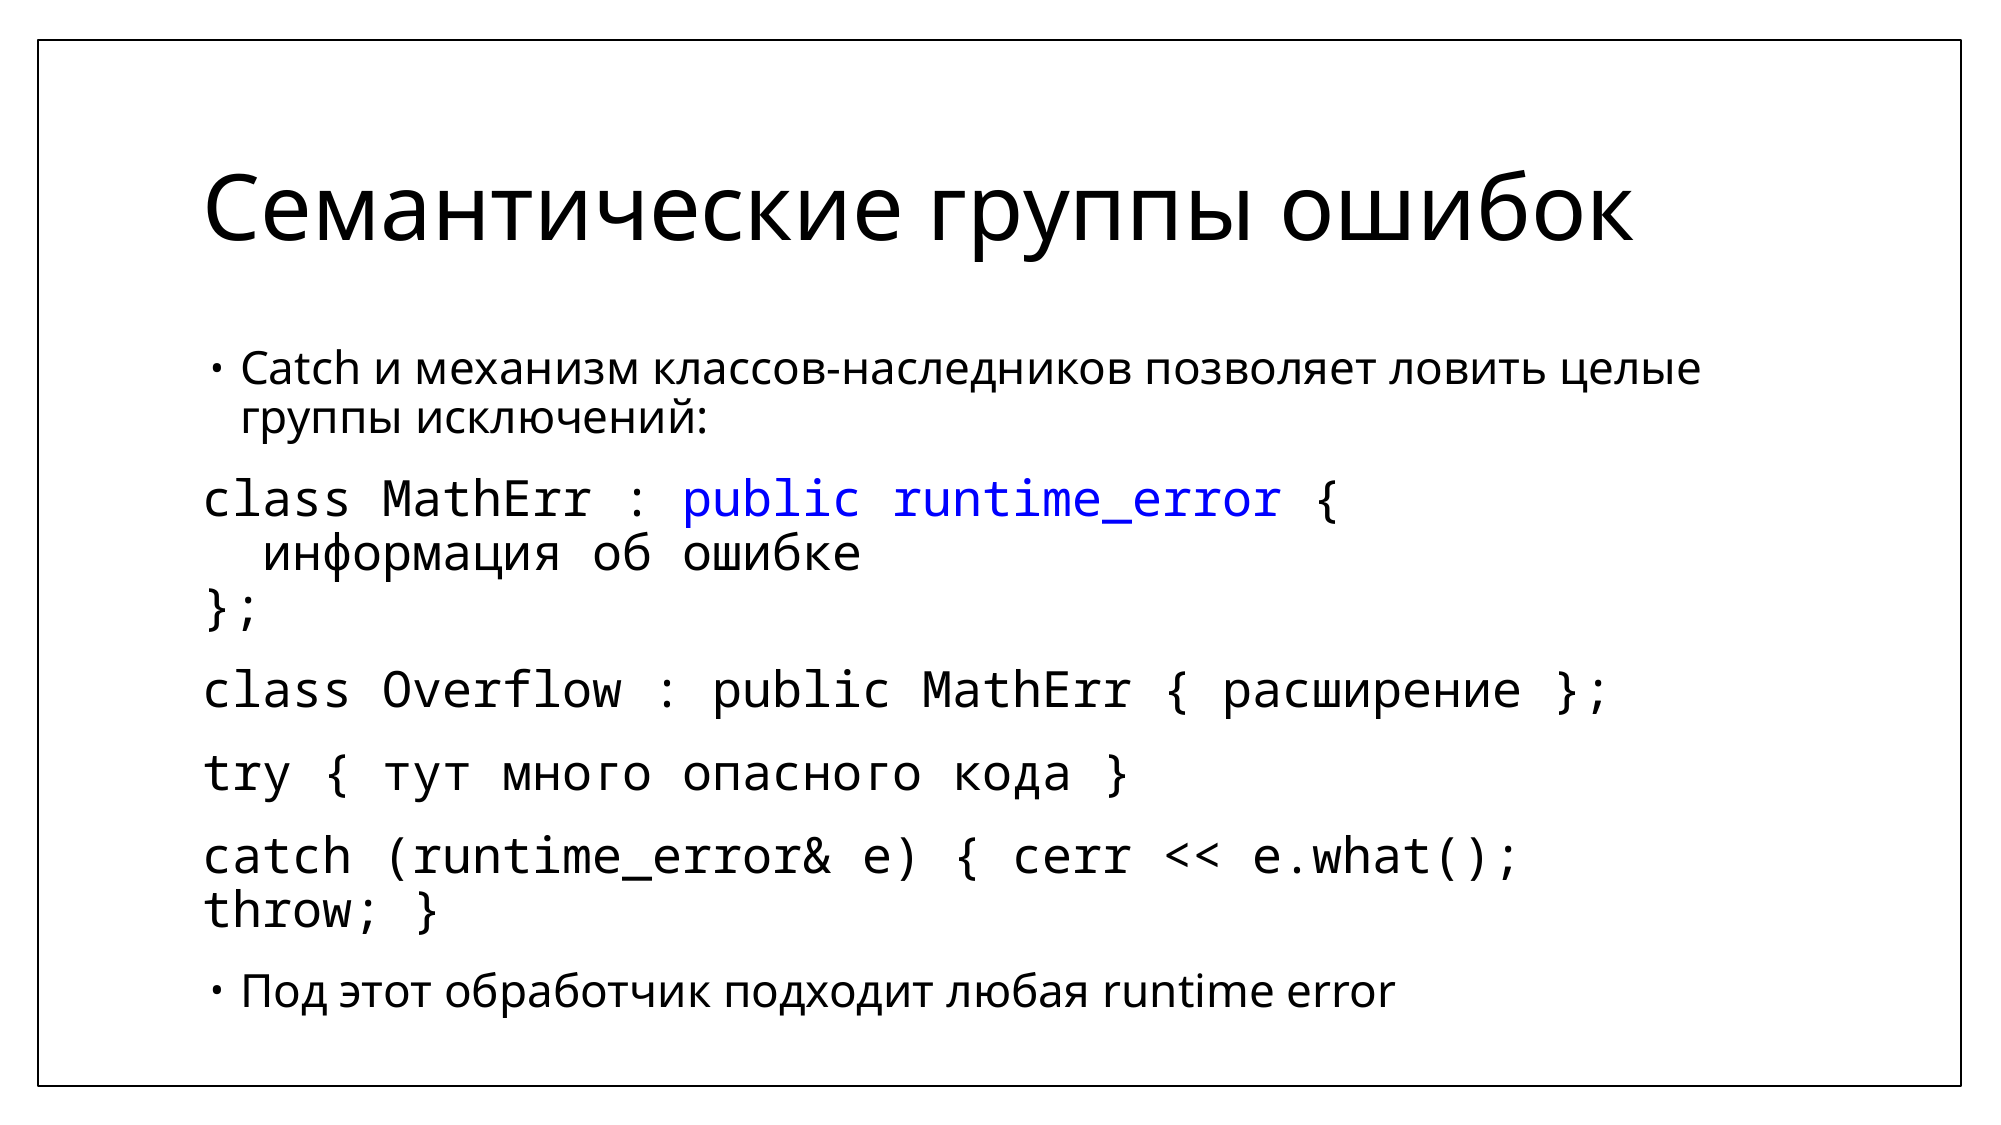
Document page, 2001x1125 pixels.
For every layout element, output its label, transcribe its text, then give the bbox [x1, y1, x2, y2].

list Catch и механизм классов-наследников позволяет ловить целые группы исключений: сlass MathErr : public runtime_error { информация об ошибке }; class Overflow : public MathErr { расширение }; try { тут много опасного кода } catch (runtime_error& e) { cerr << e.what(); throw; } Под этот обработчик подходит любая runtime error [187, 337, 1808, 1000]
title Семантические группы ошибок [187, 99, 1808, 323]
